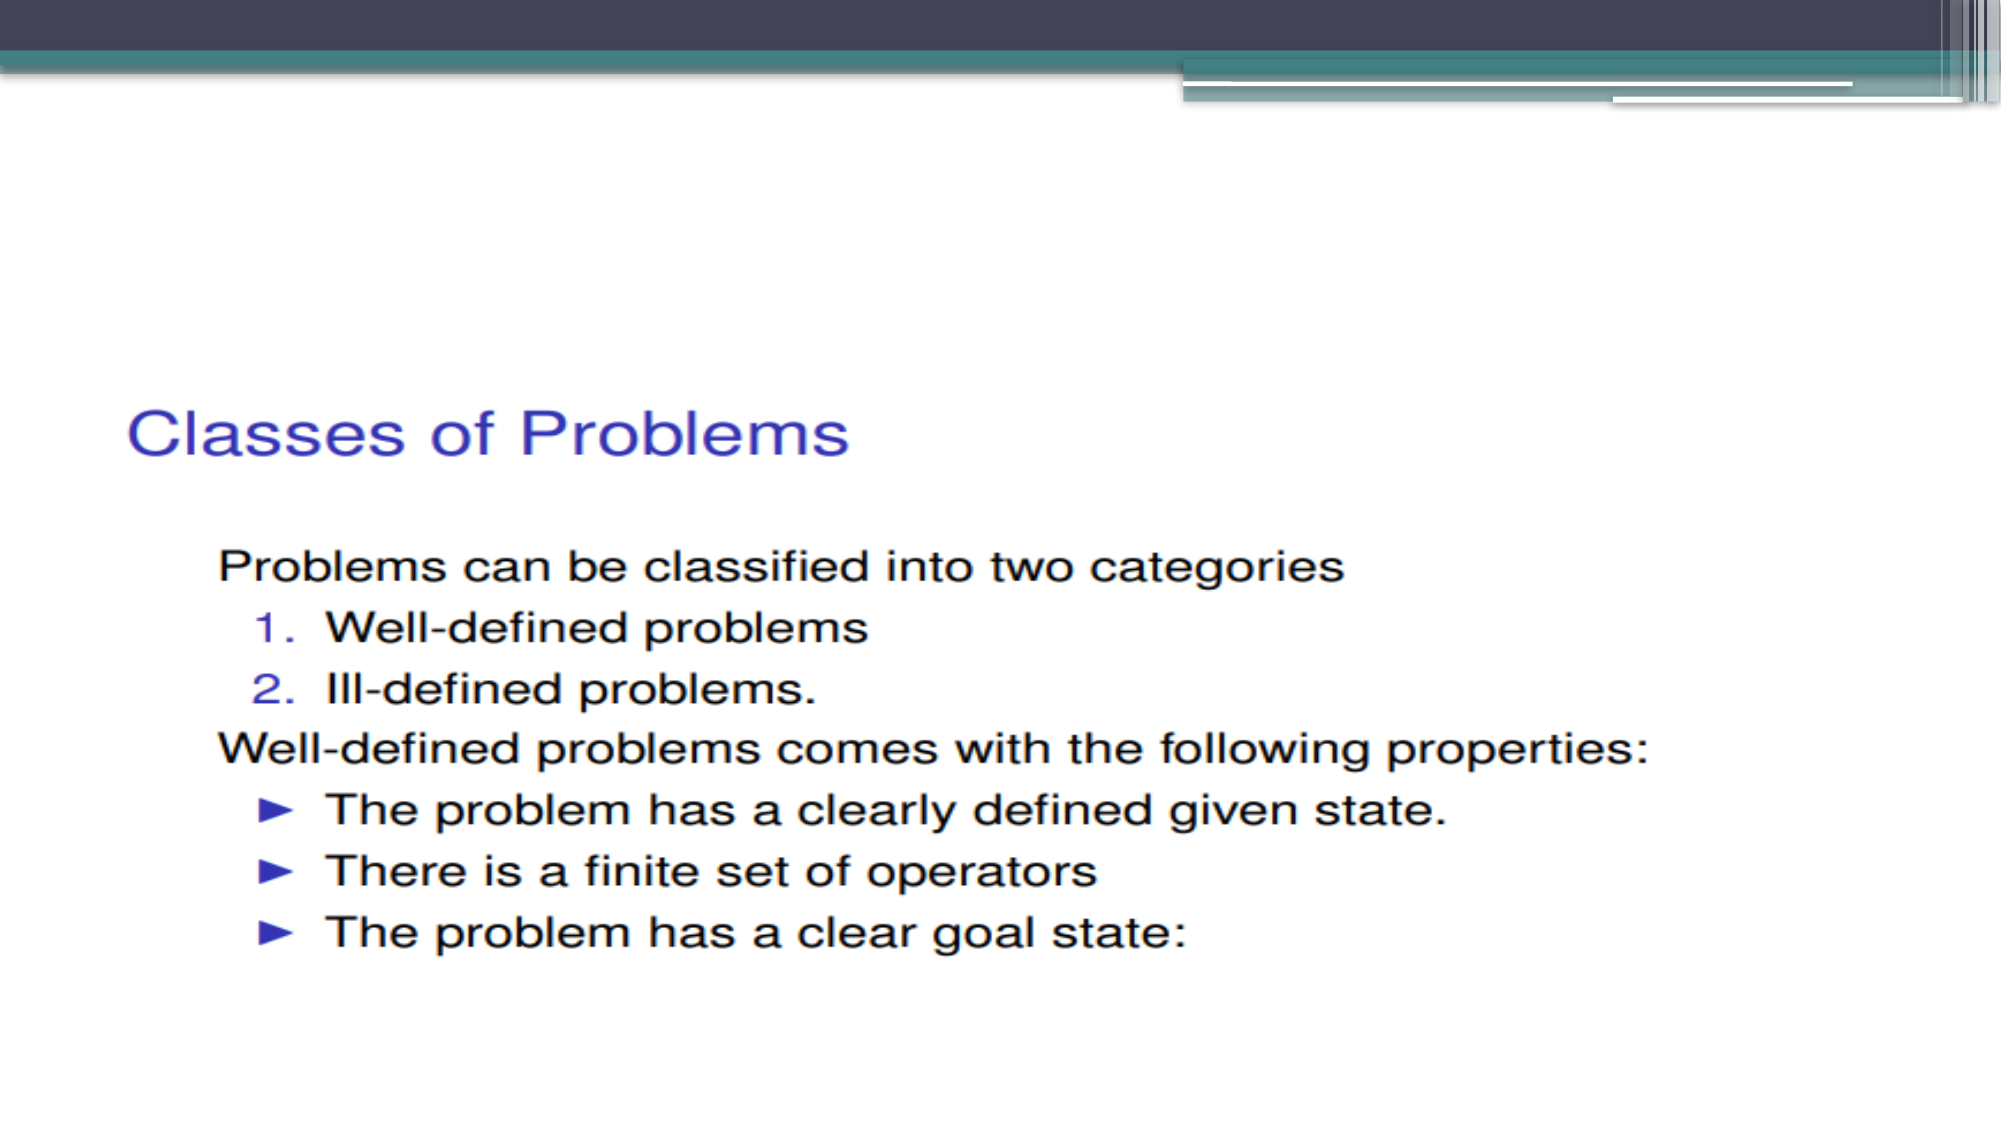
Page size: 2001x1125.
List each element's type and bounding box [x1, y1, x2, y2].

picture [118, 391, 1787, 1005]
